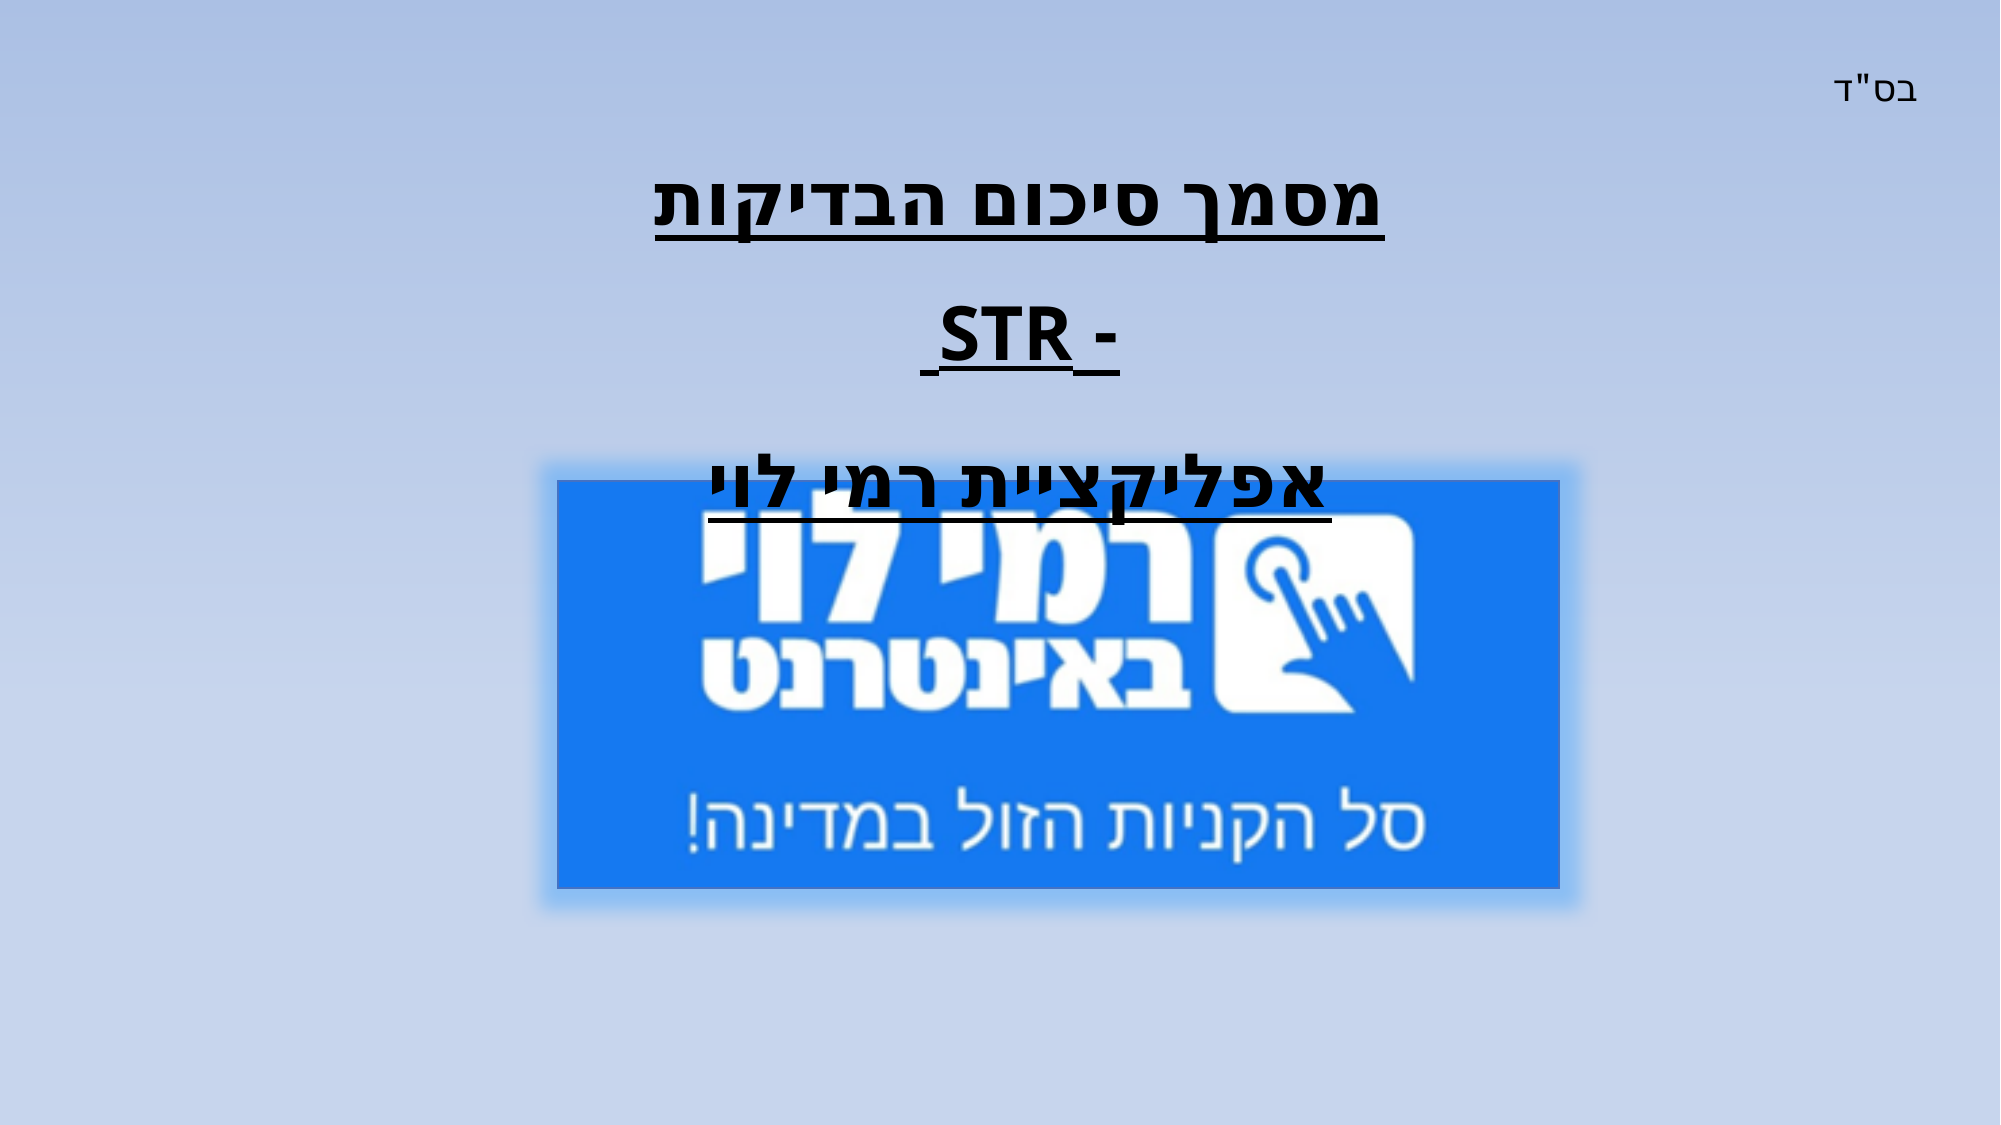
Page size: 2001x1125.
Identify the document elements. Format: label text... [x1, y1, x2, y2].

text_box מסמך סיכום הבדיקות - STR אפליקציית רמי לוי [618, 97, 1422, 481]
text_box בס"ד [1765, 56, 1933, 116]
picture [559, 481, 1559, 887]
